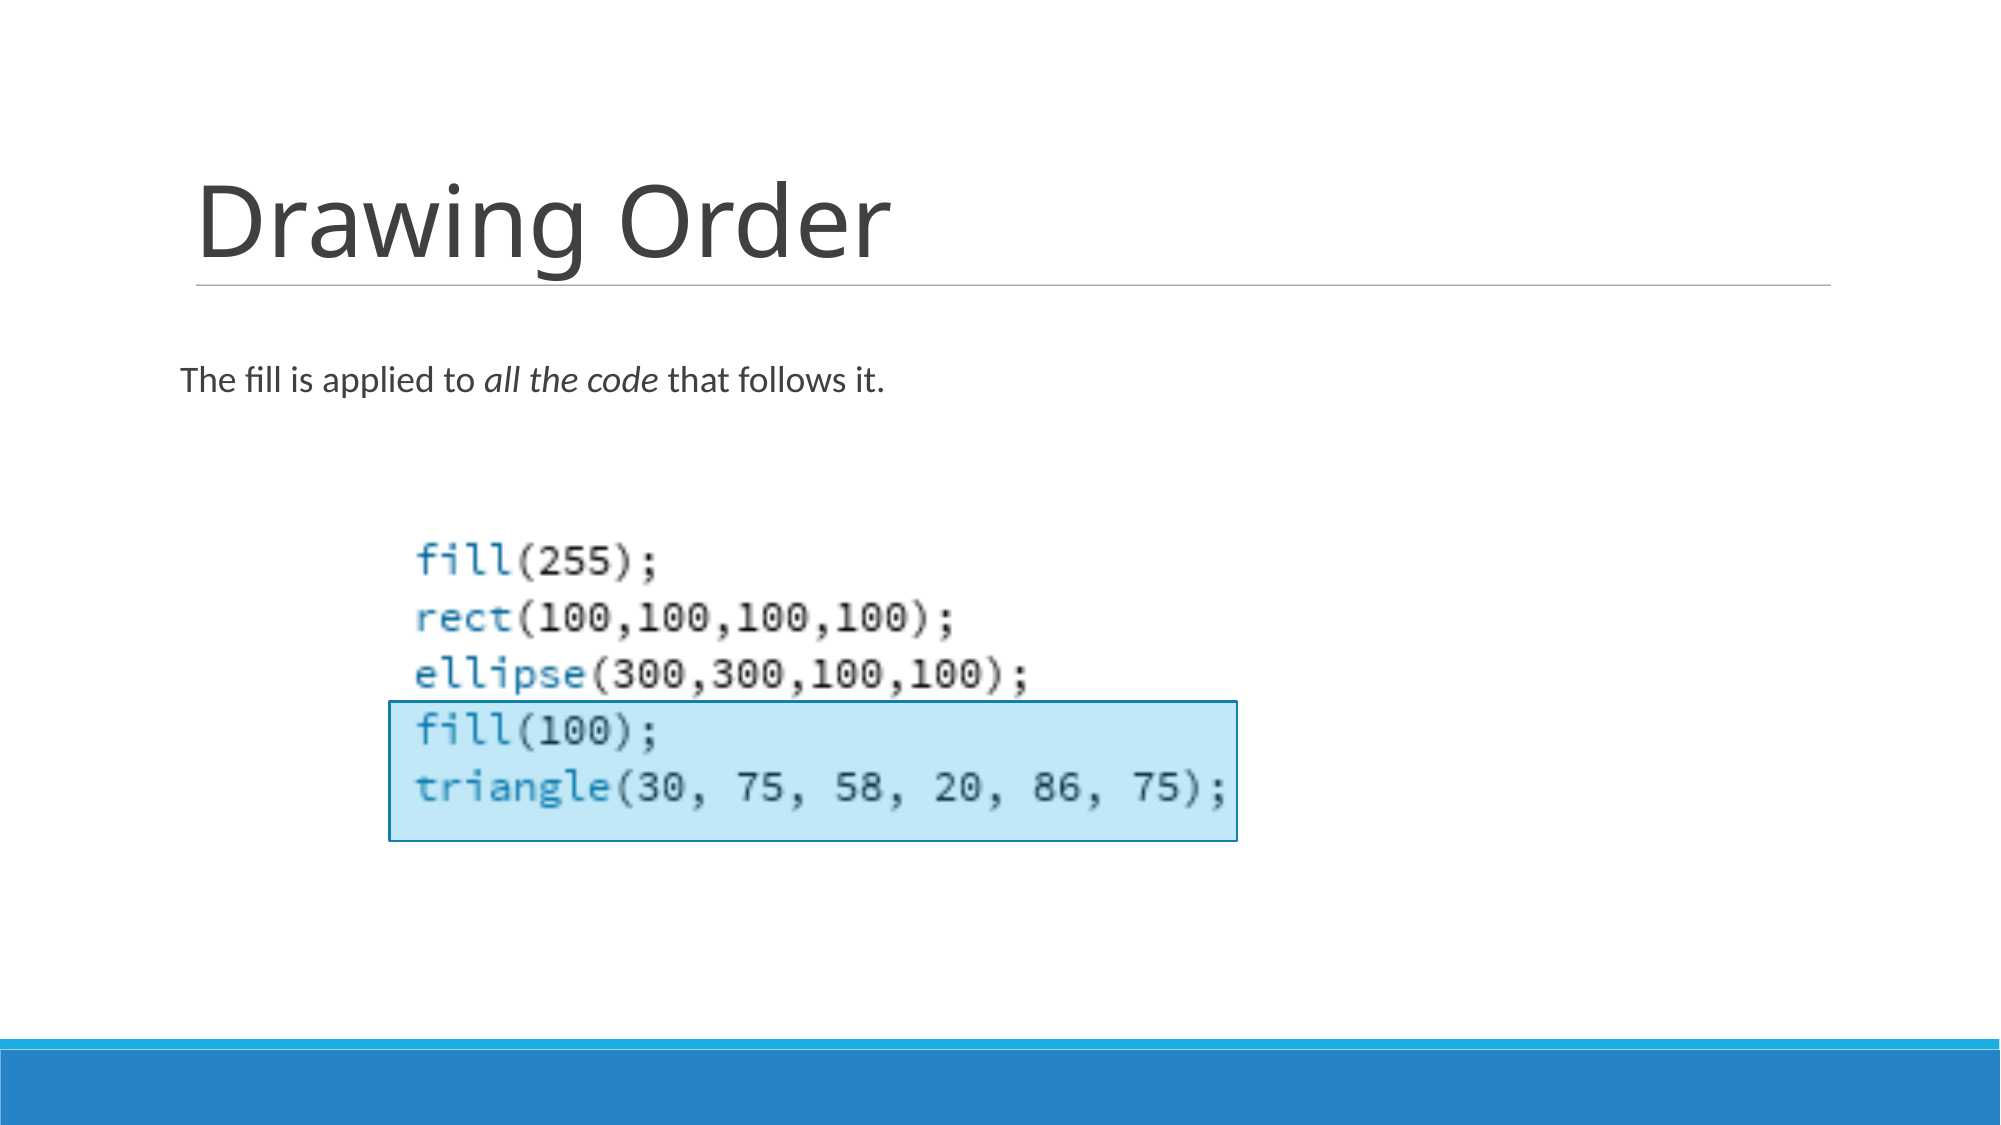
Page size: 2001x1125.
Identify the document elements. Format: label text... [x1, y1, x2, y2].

text_box Drawing Order [180, 47, 1830, 285]
text_box The fill is applied to all the code that follows it. [179, 302, 1830, 963]
picture [404, 529, 1606, 842]
text_box [389, 701, 398, 842]
